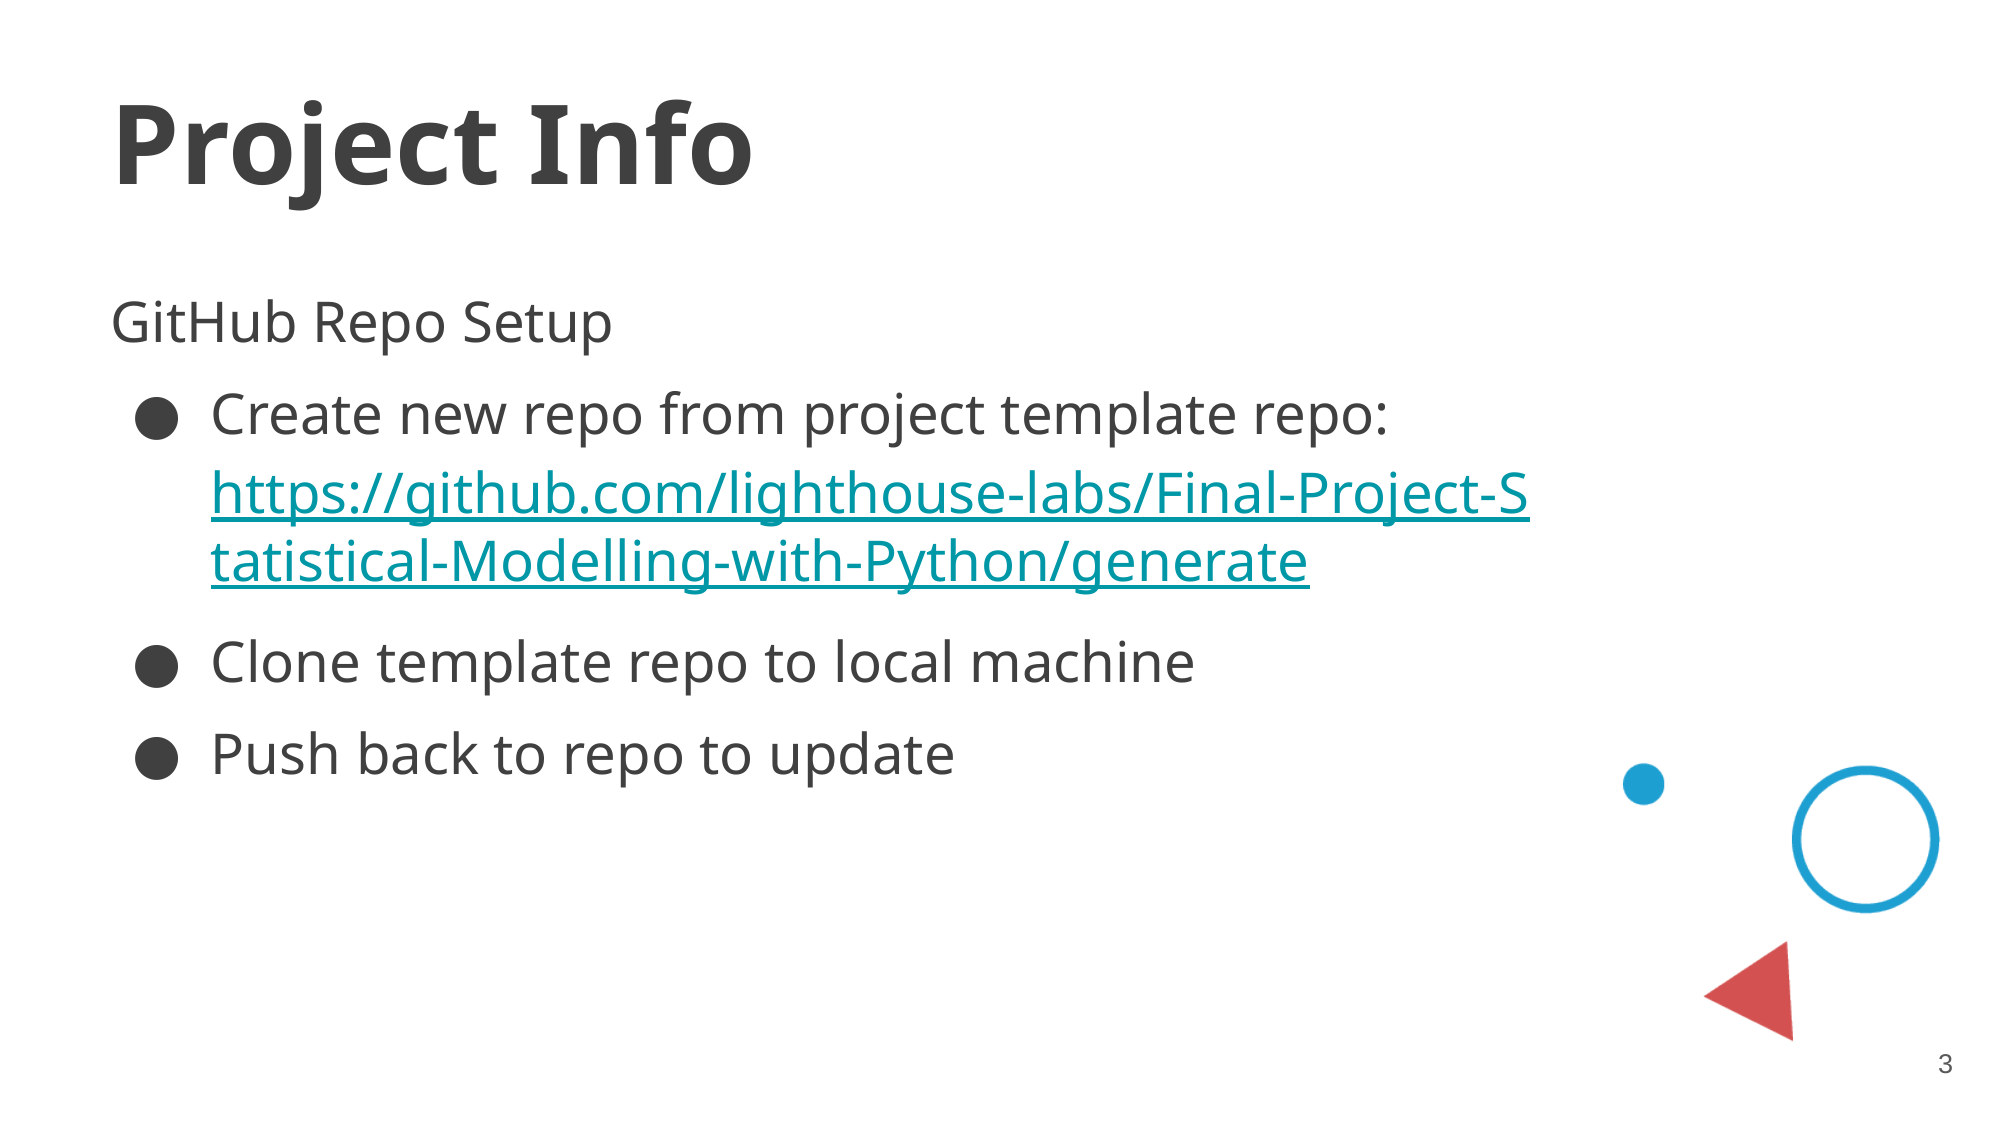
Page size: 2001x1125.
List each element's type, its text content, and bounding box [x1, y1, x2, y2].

text_box Project Info [90, 53, 1974, 256]
text_box GitHub Repo Setup Create new repo from project template repo: https://github.com/lighthouse-labs/Final-Project-Statistical-Modelling-with-Python/generate Clone template repo to local machine Push back to repo to update [90, 255, 1566, 984]
picture [1565, 681, 2000, 1116]
